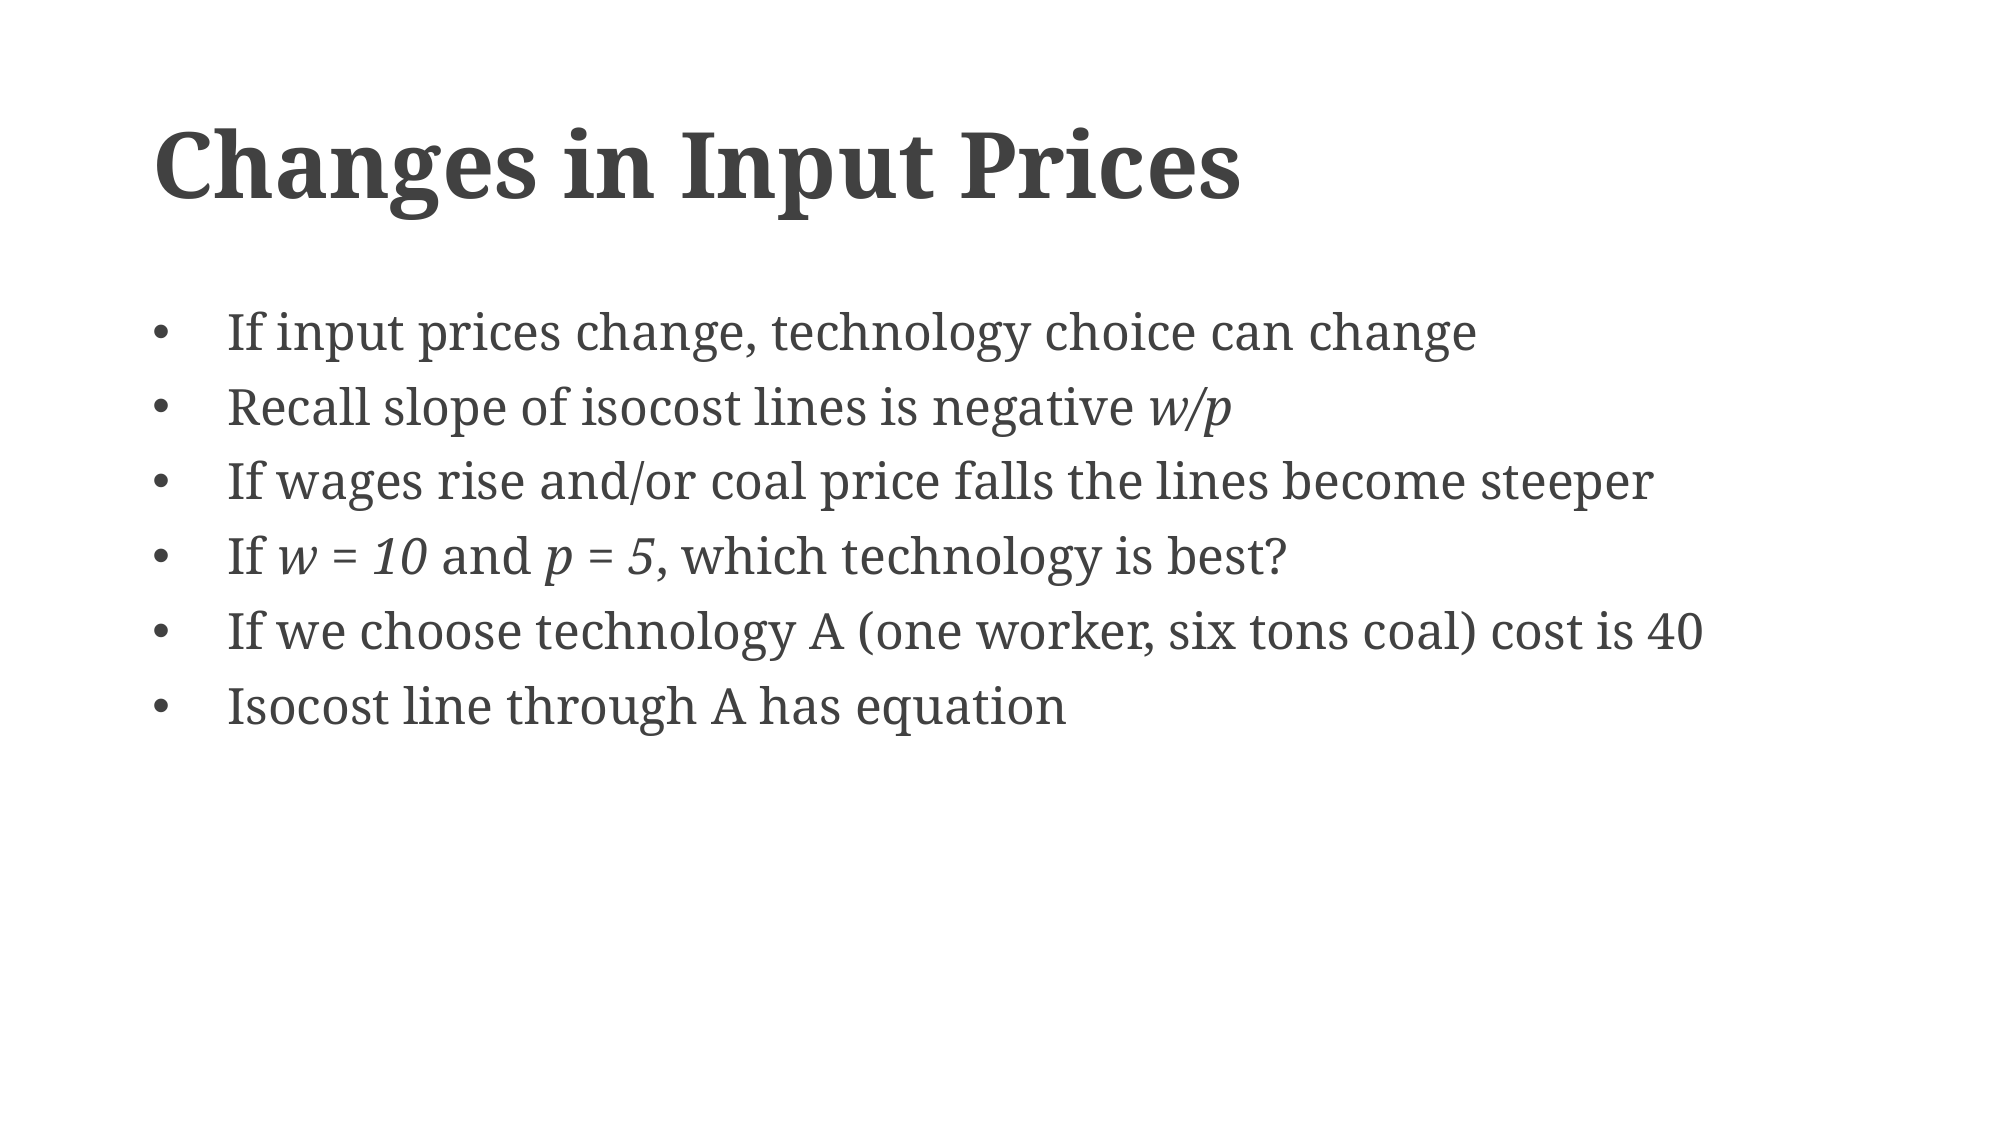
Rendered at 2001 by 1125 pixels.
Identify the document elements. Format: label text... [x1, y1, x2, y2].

title Changes in Input Prices [137, 59, 1863, 278]
